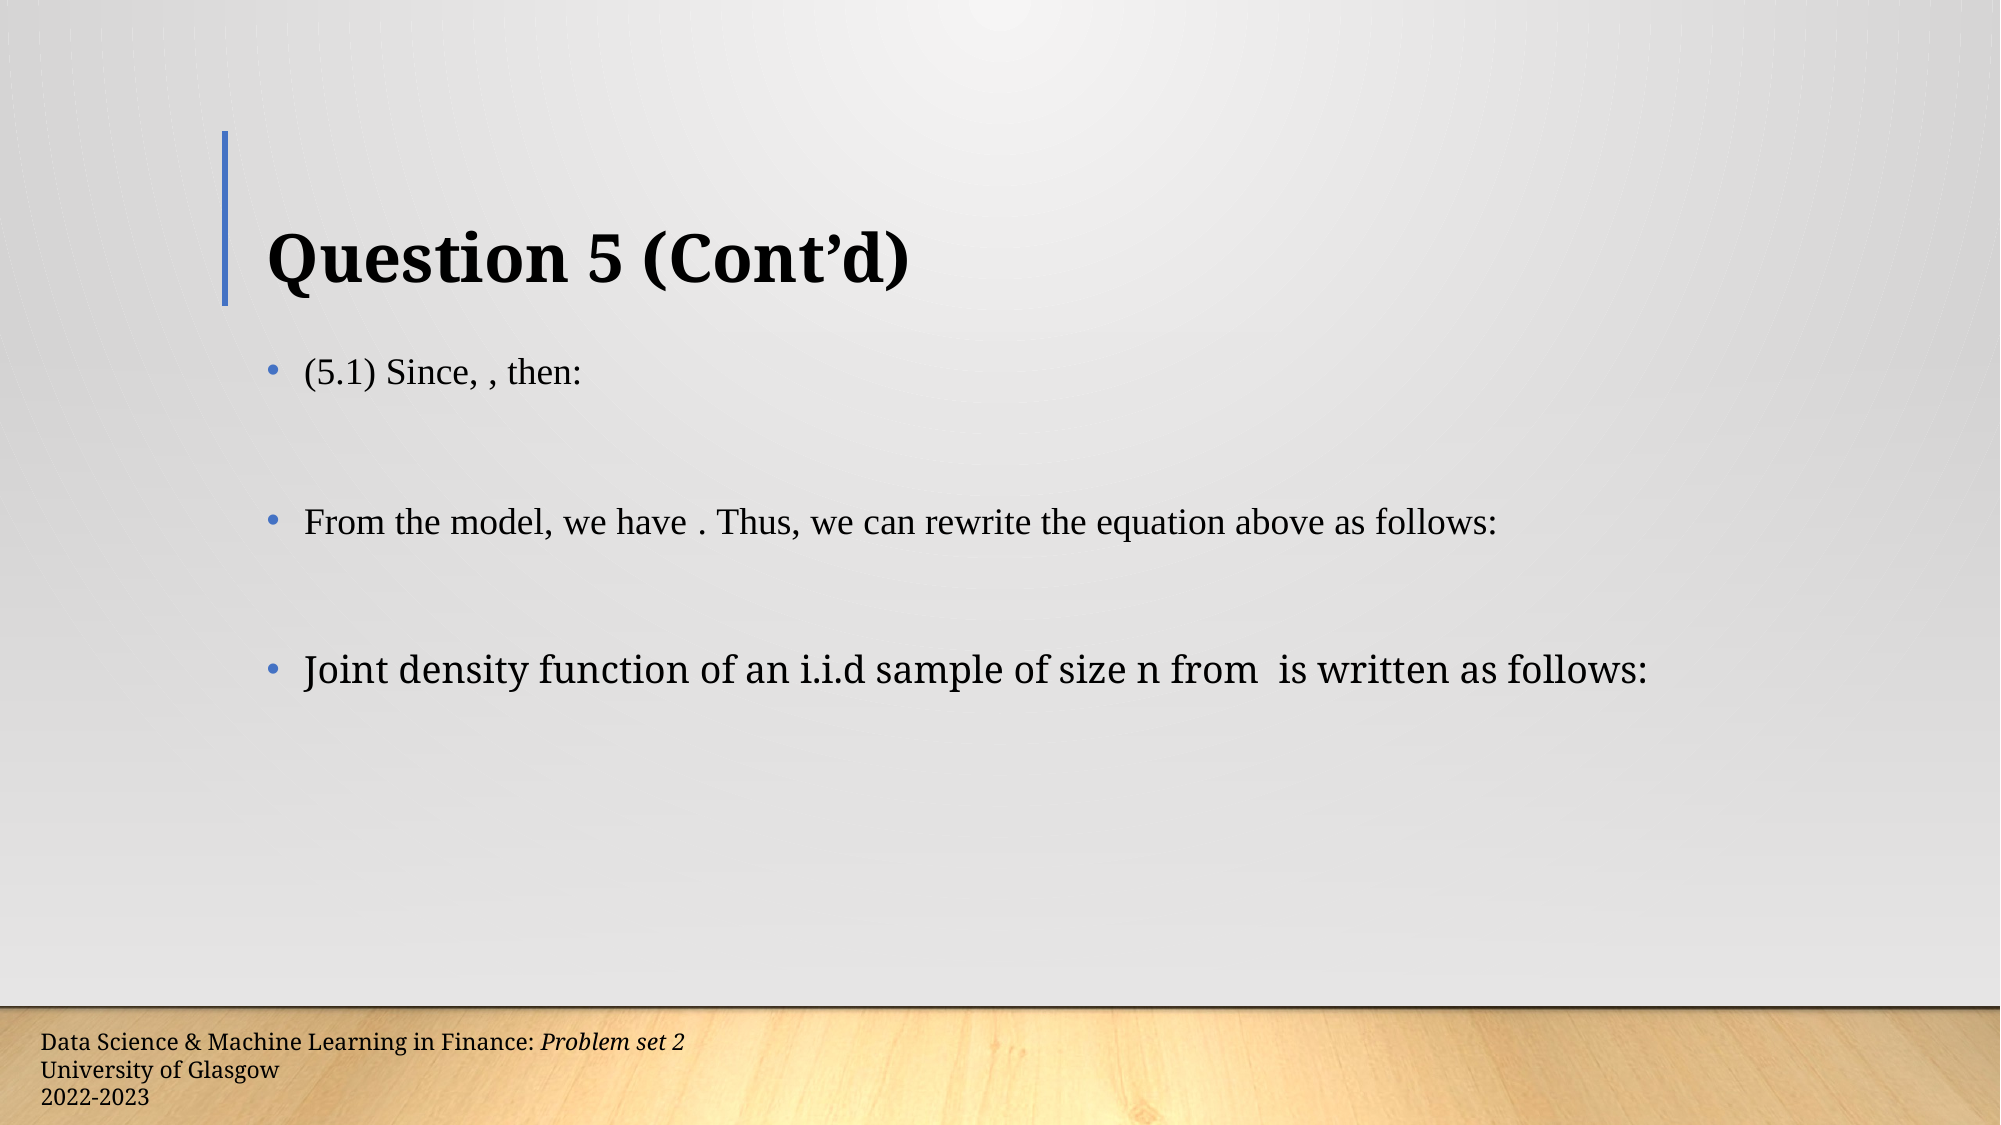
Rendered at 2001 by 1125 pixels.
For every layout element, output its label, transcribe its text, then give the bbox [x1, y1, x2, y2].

text_box [1438, 649, 1469, 710]
title Question 5 (Cont’d) [251, 131, 1814, 305]
picture [0, 1006, 2000, 1125]
text_box Data Science & Machine Learning in Finance: Problem set 2 University of Glasgow 2022-2023 [25, 1020, 817, 1118]
